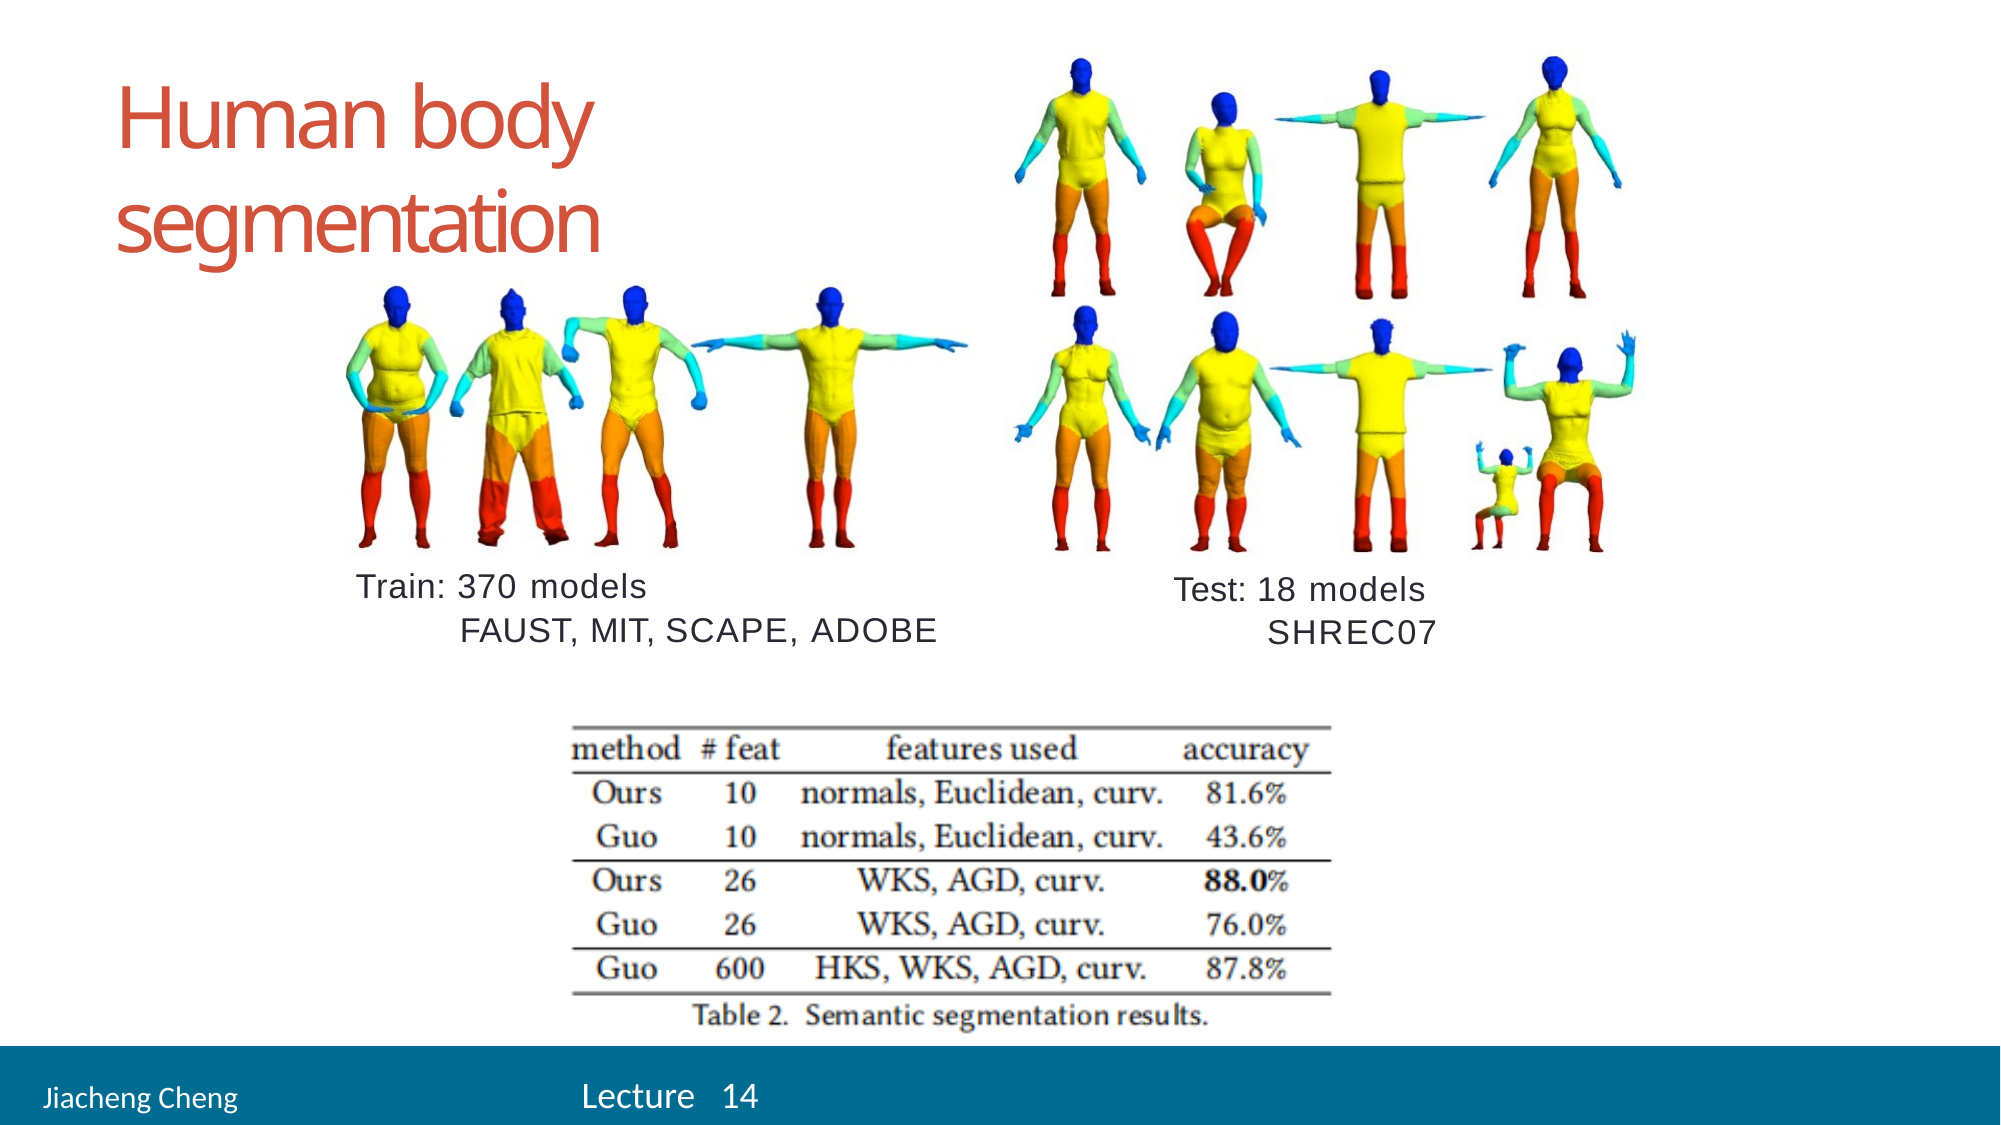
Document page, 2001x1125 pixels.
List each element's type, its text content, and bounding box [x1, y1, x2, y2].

text_box Test: 18 models SHREC07 [1171, 564, 1441, 652]
text_box Train: 370 models FAUST, MIT, SCAPE, ADOBE [353, 562, 957, 650]
title Human body segmentation [112, 60, 991, 270]
picture [532, 693, 1411, 1043]
text_box [1004, 49, 1645, 559]
text_box [344, 280, 972, 556]
